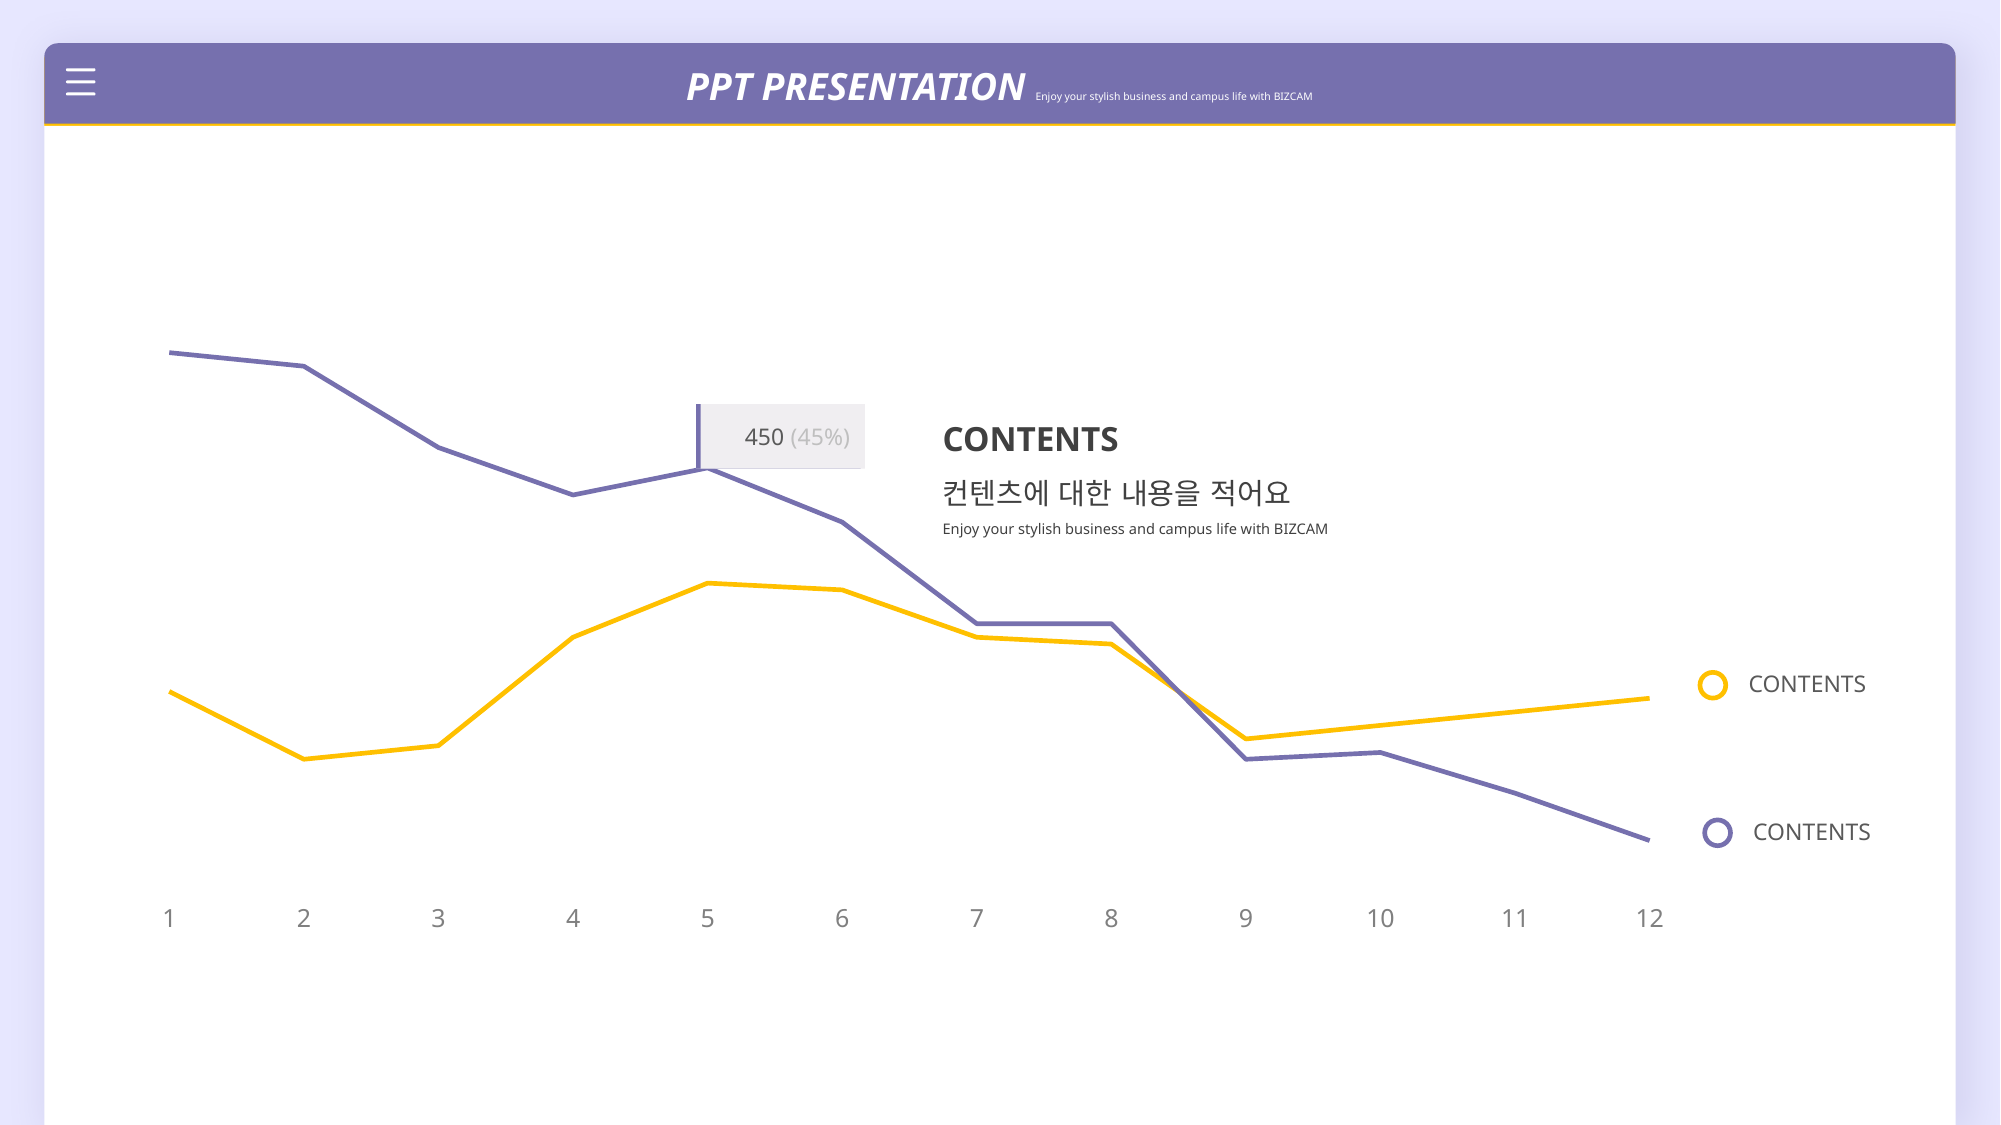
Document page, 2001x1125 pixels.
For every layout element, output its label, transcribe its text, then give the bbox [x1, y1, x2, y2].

text_box CONTENTS [1751, 809, 1893, 852]
text_box PPT PRESENTATION Enjoy your stylish business and campus life with BIZCAM [43, 42, 1957, 125]
text_box [64, 91, 97, 97]
chart [68, 271, 1751, 949]
text_box [64, 79, 97, 85]
text_box [64, 67, 97, 73]
text_box CONTENTS [1751, 662, 1888, 705]
text_box [43, 127, 1957, 1125]
